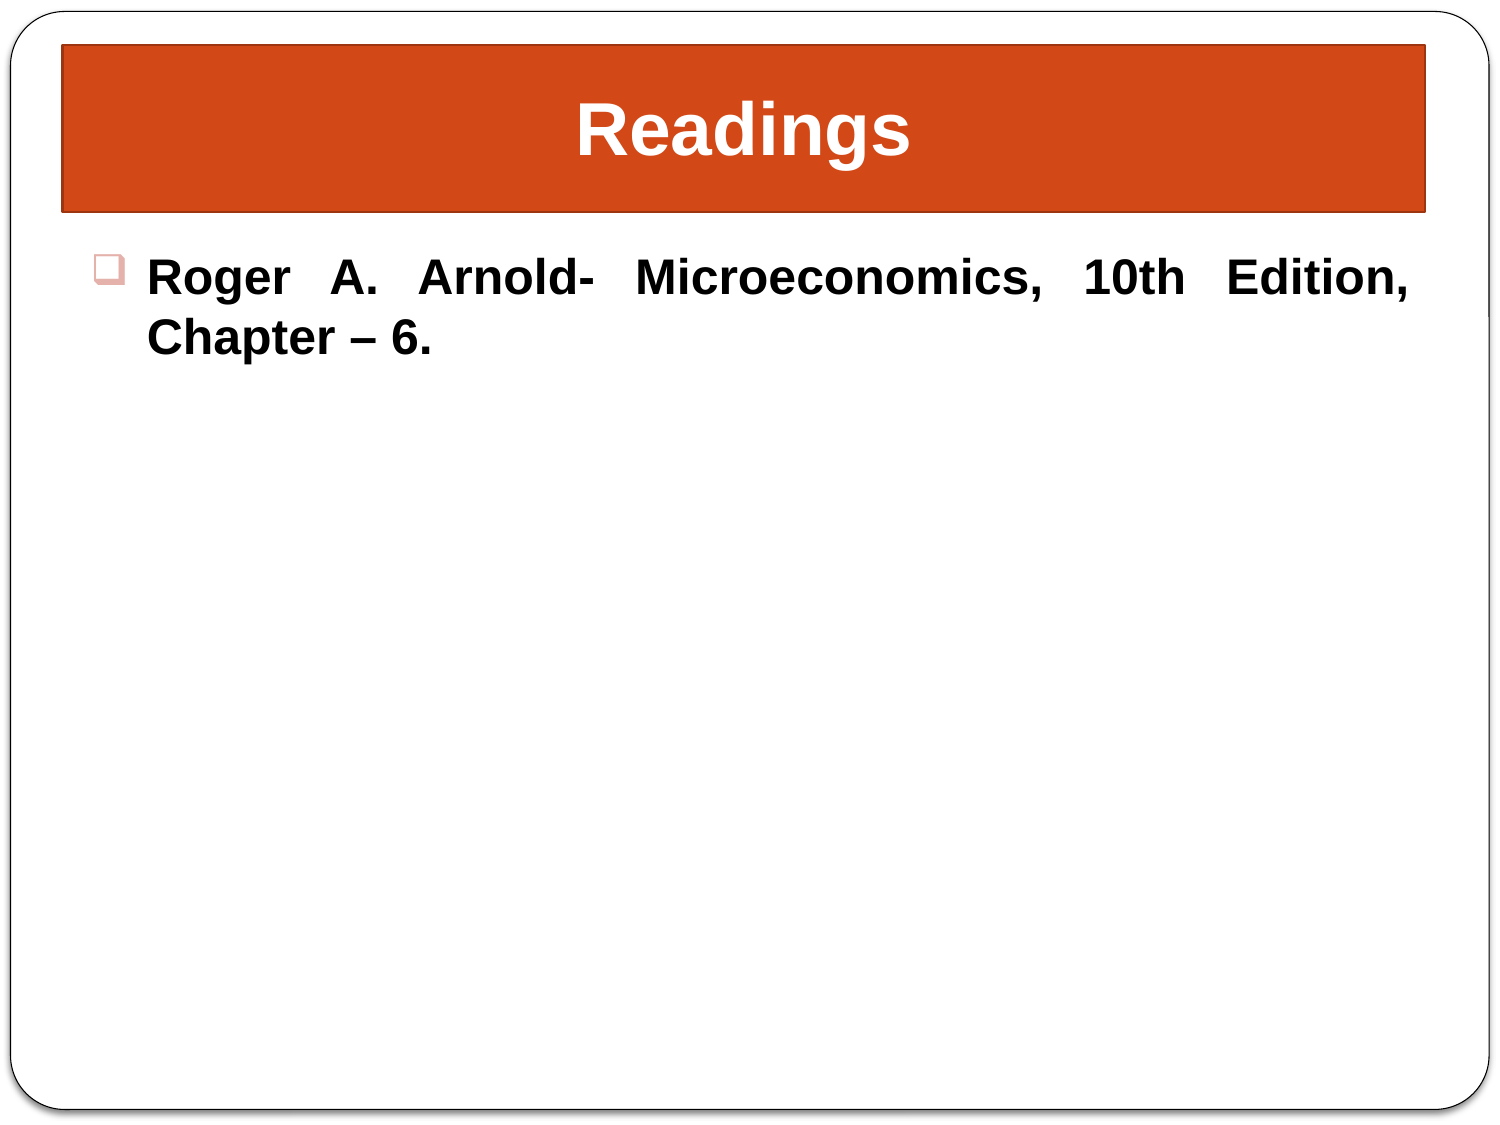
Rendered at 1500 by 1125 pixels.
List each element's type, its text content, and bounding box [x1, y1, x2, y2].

title Readings [61, 44, 1426, 213]
list Roger A. Arnold- Microeconomics, 10th Edition, Chapter – 6. [75, 237, 1425, 1038]
